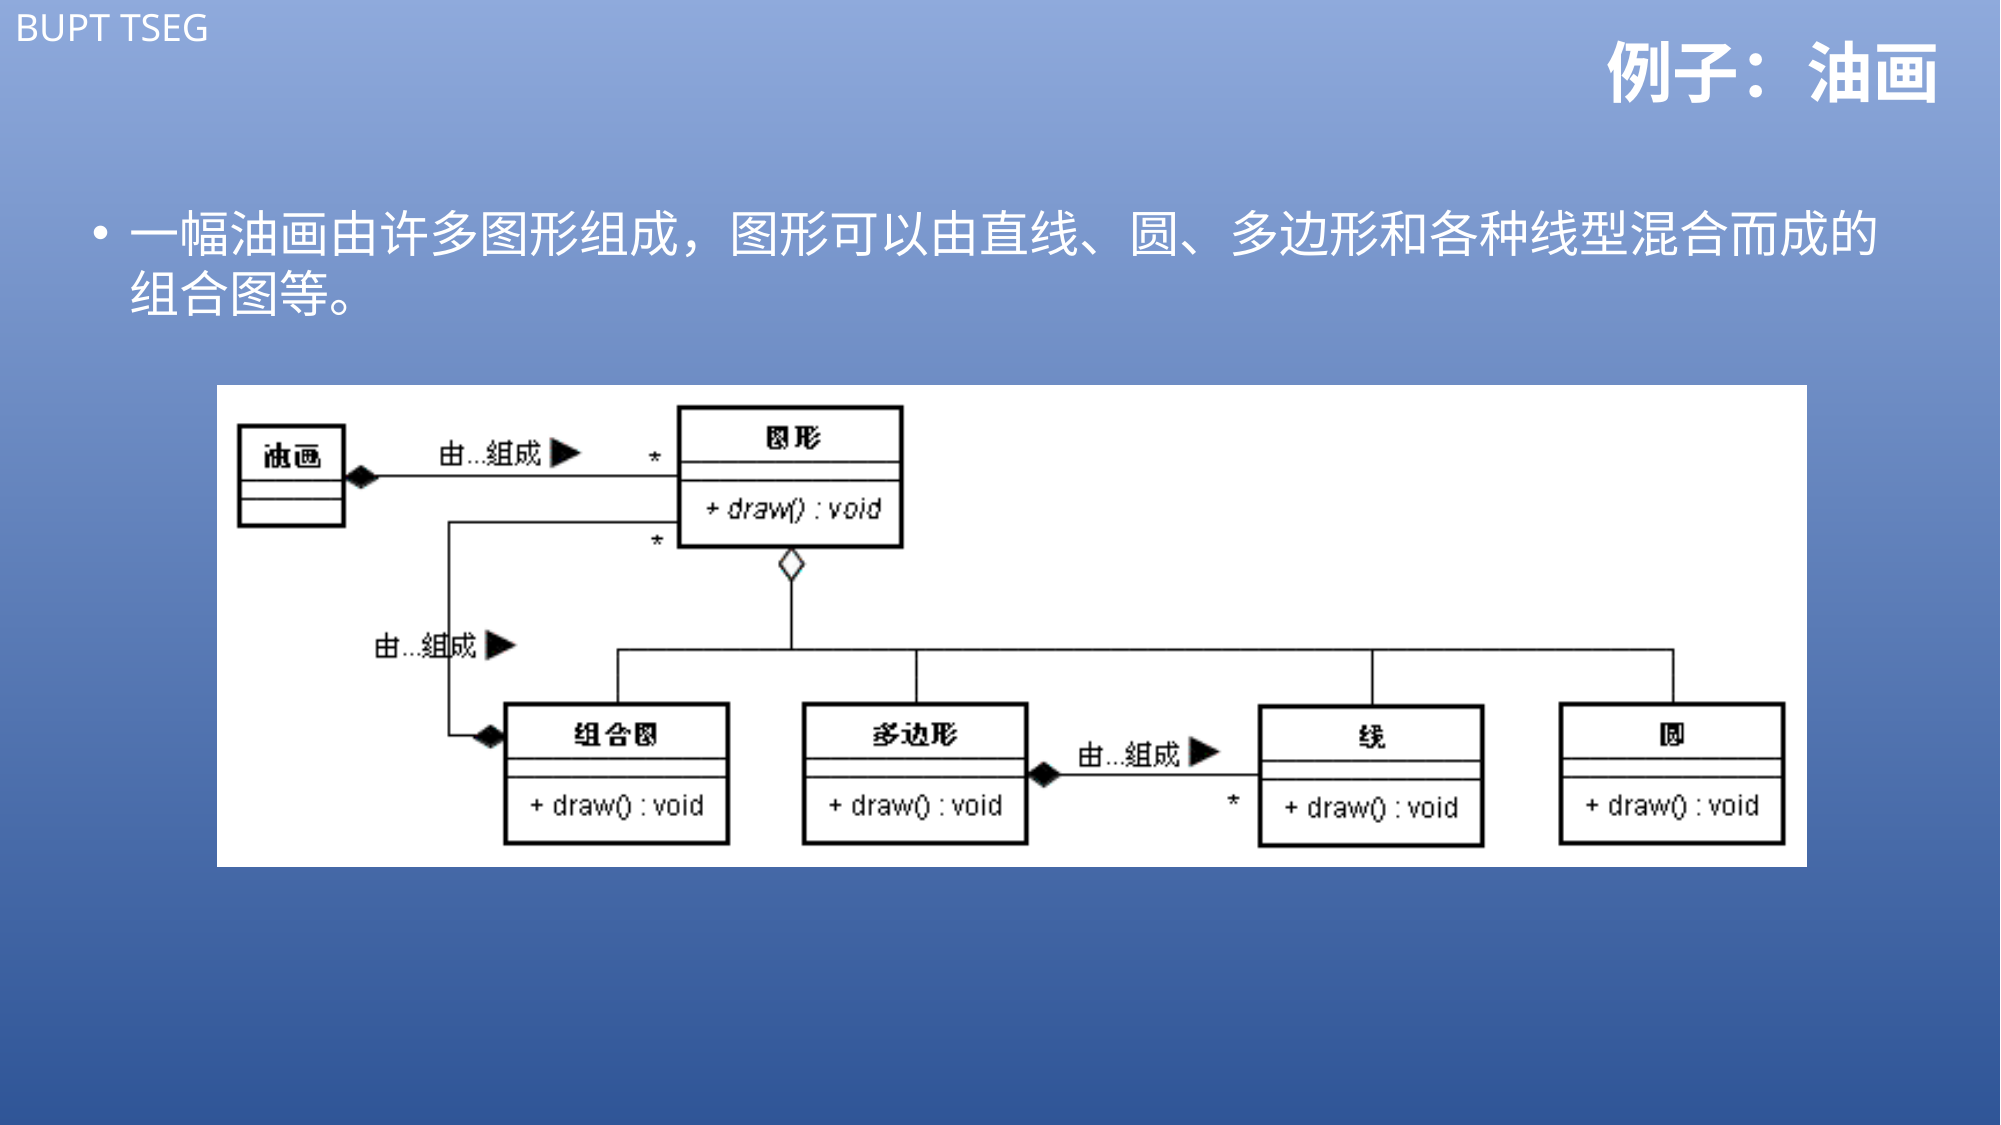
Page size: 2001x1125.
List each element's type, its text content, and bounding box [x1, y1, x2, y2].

list 一幅油画由许多图形组成，图形可以由直线、圆、多边形和各种线型混合而成的组合图等。 [76, 194, 1908, 1012]
picture [217, 385, 1807, 867]
title 例子：油画 [259, 23, 1956, 130]
